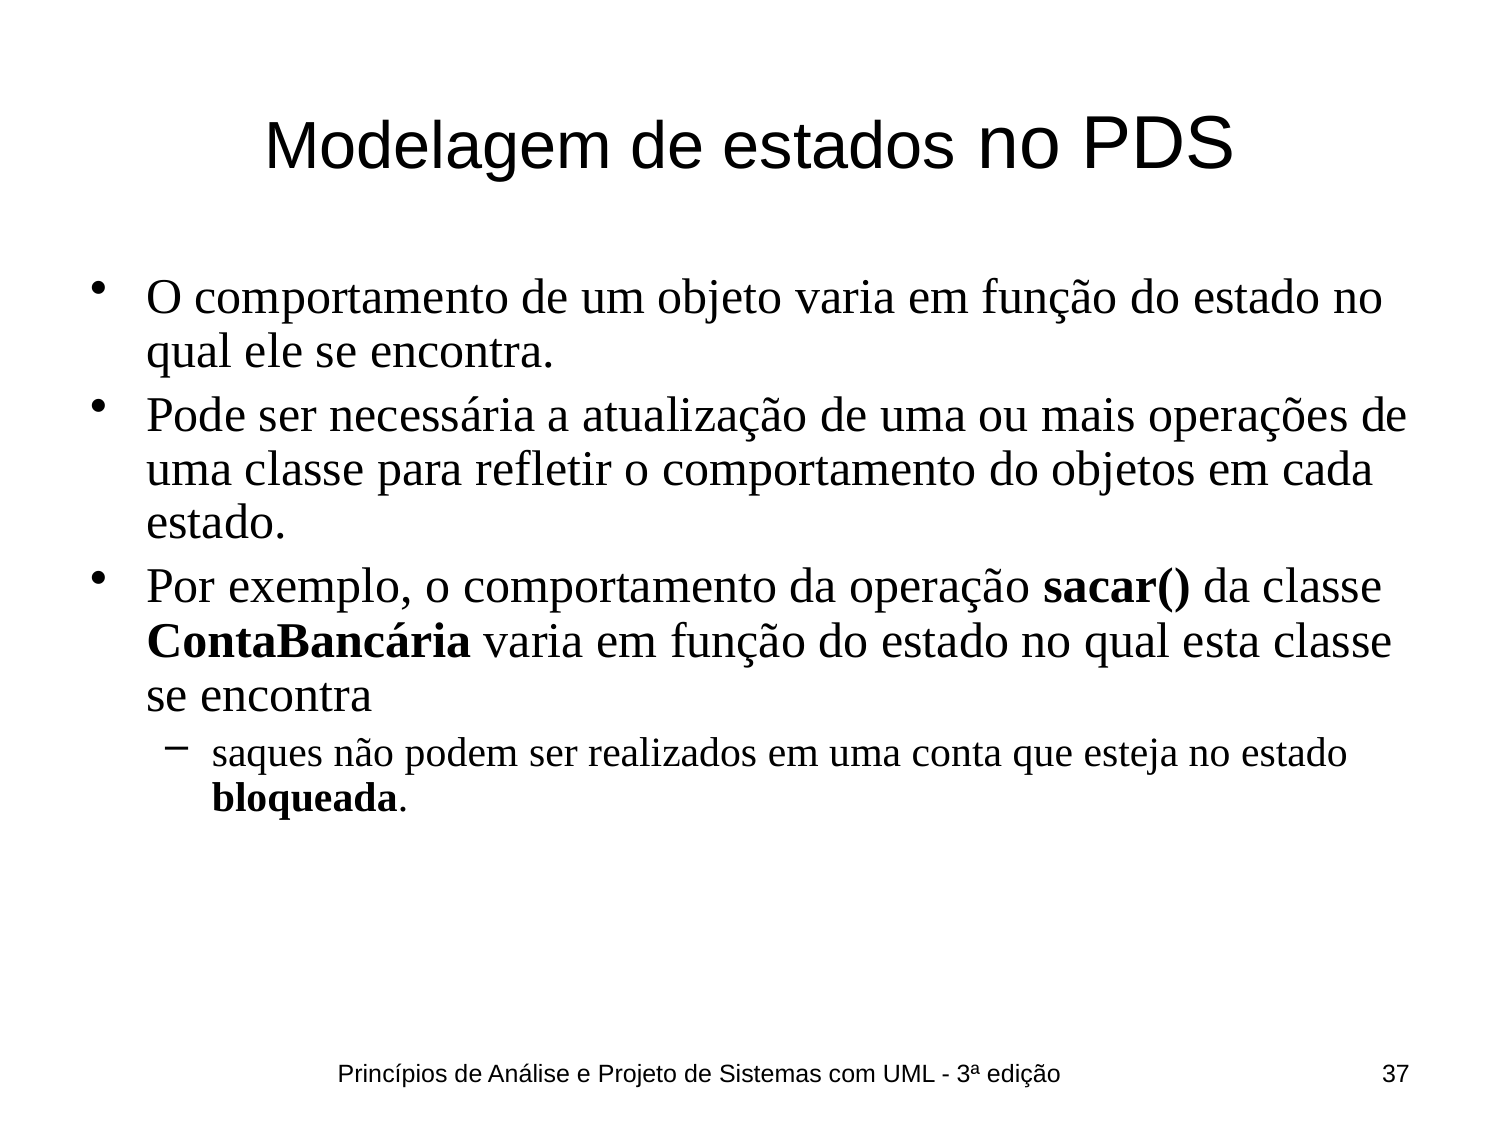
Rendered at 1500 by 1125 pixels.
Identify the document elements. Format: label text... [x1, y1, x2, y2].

footer Princípios de Análise e Projeto de Sistemas com UML - 3ª edição [199, 1049, 1201, 1103]
title Modelagem de estados no PDS [74, 44, 1426, 233]
slide_number 37 [1237, 1049, 1426, 1103]
list O comportamento de um objeto varia em função do estado no qual ele se encontra. Pode ser necessária a atualização de uma ou mais operações de uma classe para refletir o comportamento do objetos em cada estado. Por exemplo, o comportamento da operação sacar() da classe ContaBancária varia em função do estado no qual esta classe se encontra saques não podem ser realizados em uma conta que esteja no estado bloqueada. [74, 262, 1426, 1006]
